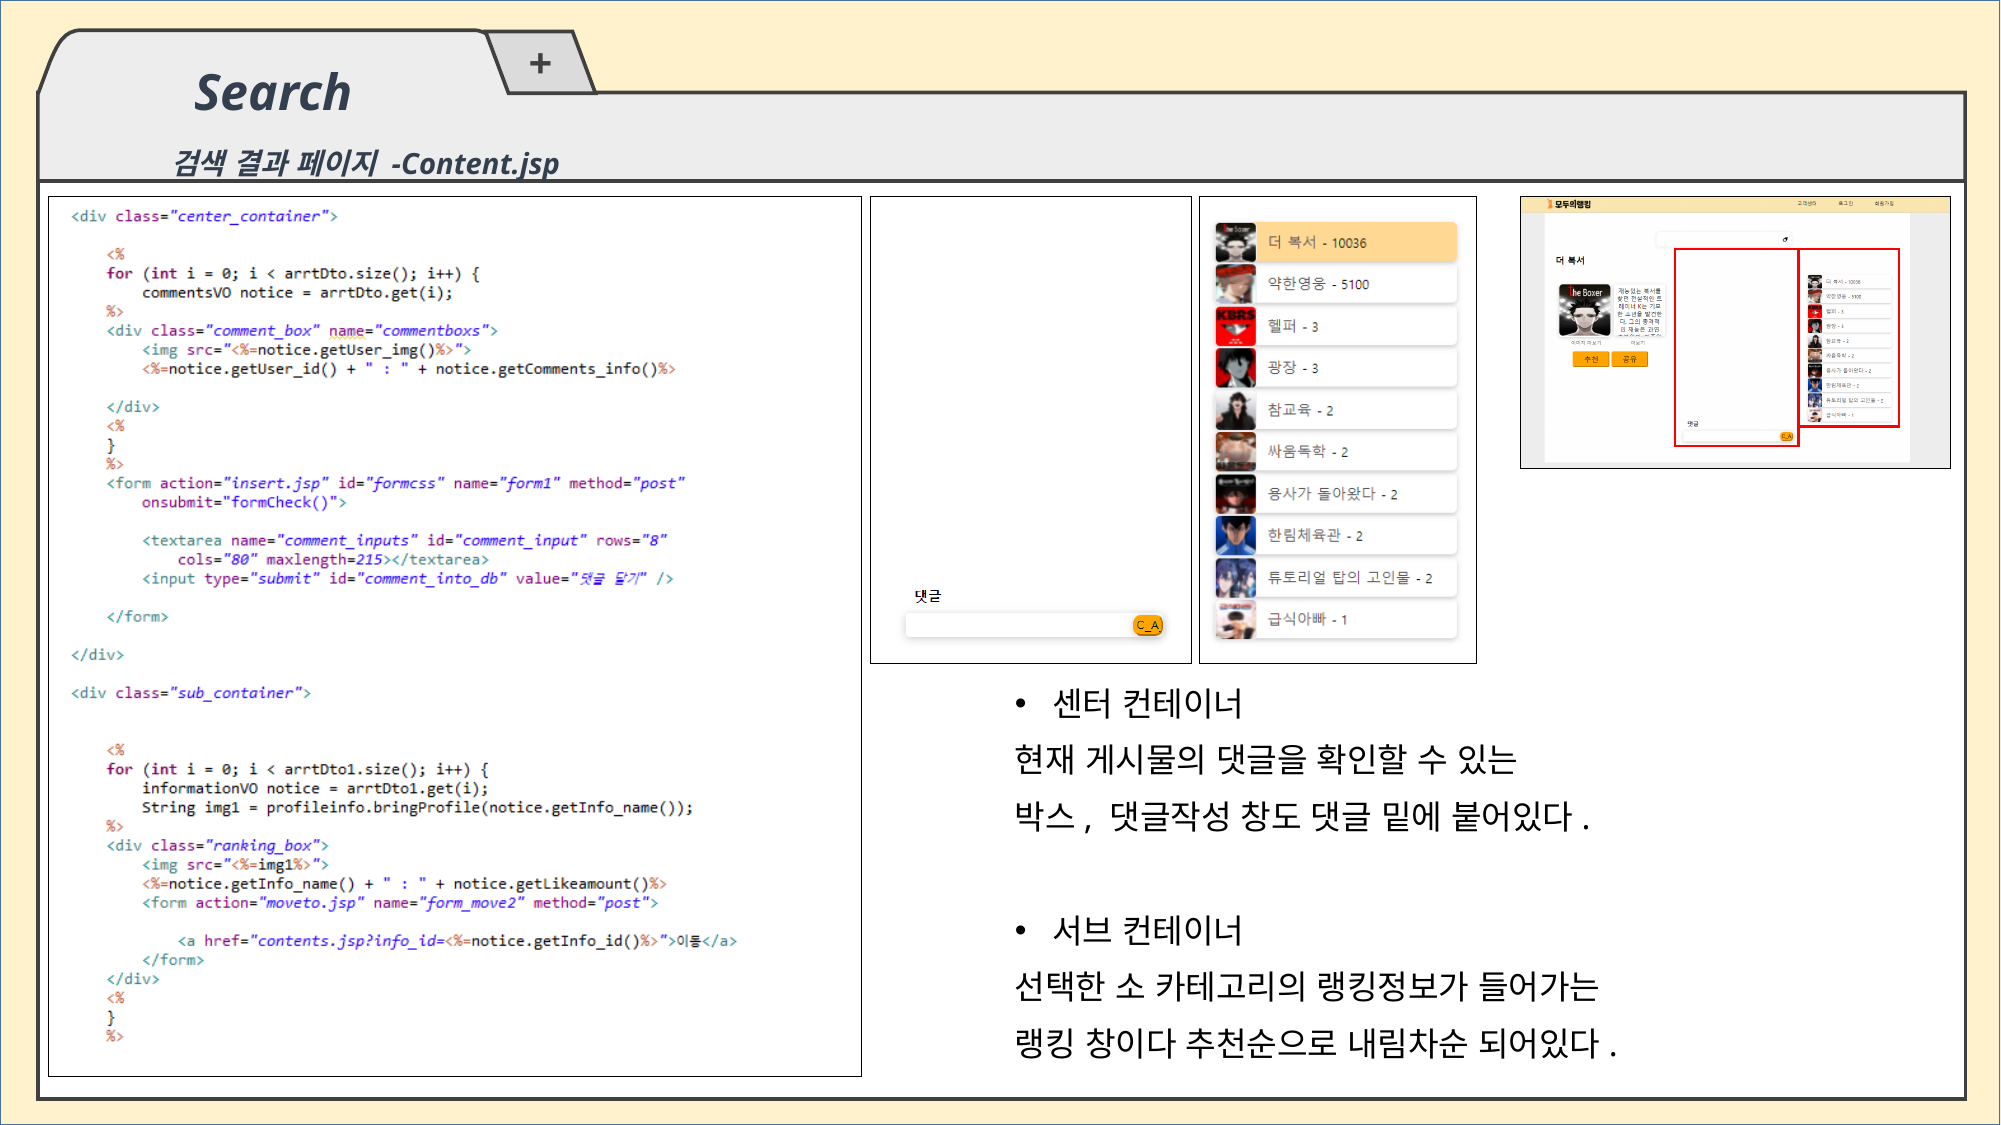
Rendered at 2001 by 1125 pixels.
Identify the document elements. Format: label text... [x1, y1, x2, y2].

picture [1520, 195, 1951, 469]
picture [48, 196, 862, 1077]
list 센터 컨테이너 현재 게시물의 댓글을 확인할 수 있는 박스, 댓글작성 창도 댓글 밑에 붙어있다. 서브 컨테이너 선택한 소 카테고리의 랭킹정보가 들어가는 랭킹 창이다 추천순으로 내림차순 되어있다. [999, 679, 1755, 1103]
picture [1199, 195, 1477, 664]
picture [870, 195, 1191, 664]
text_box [82, 23, 649, 189]
